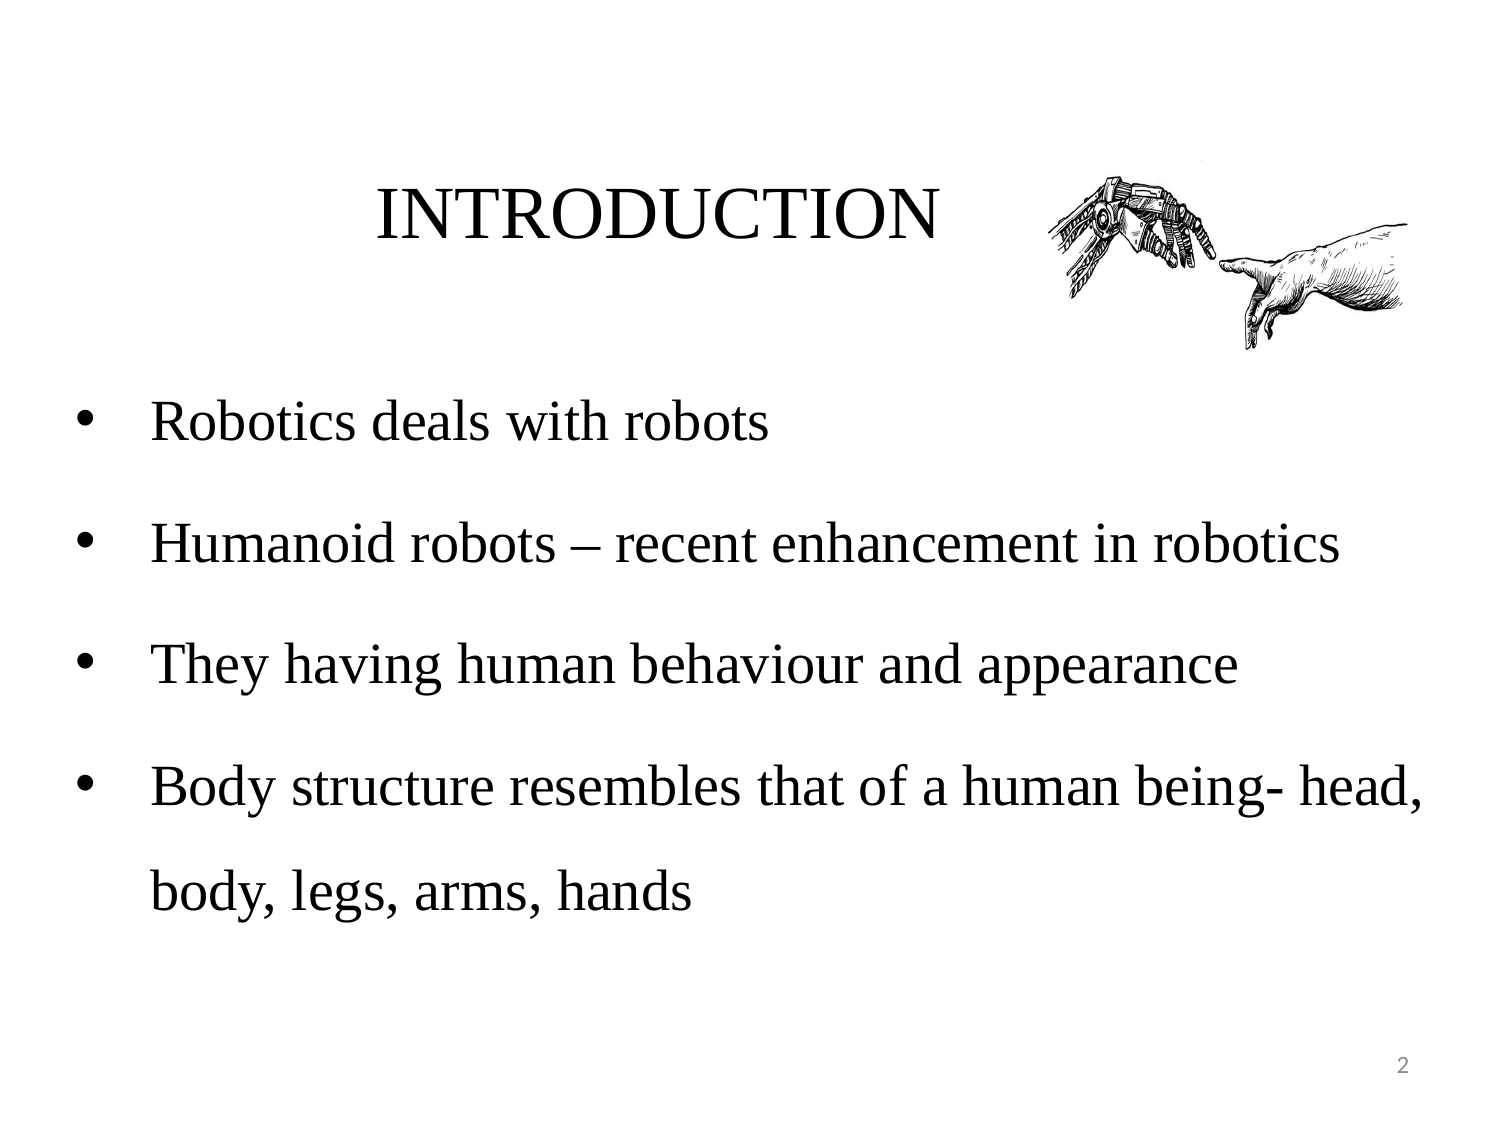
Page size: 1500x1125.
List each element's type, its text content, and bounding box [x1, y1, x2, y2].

title INTRODUCTION [80, 114, 1019, 302]
slide_number 2 [1075, 1024, 1425, 1102]
list Robotics deals with robots Humanoid robots – recent enhancement in robotics They having human behaviour and appearance Body structure resembles that of a human being- head, body, legs, arms, hands [75, 347, 1446, 988]
text_box [1339, 1022, 1473, 1107]
picture [1024, 74, 1429, 413]
